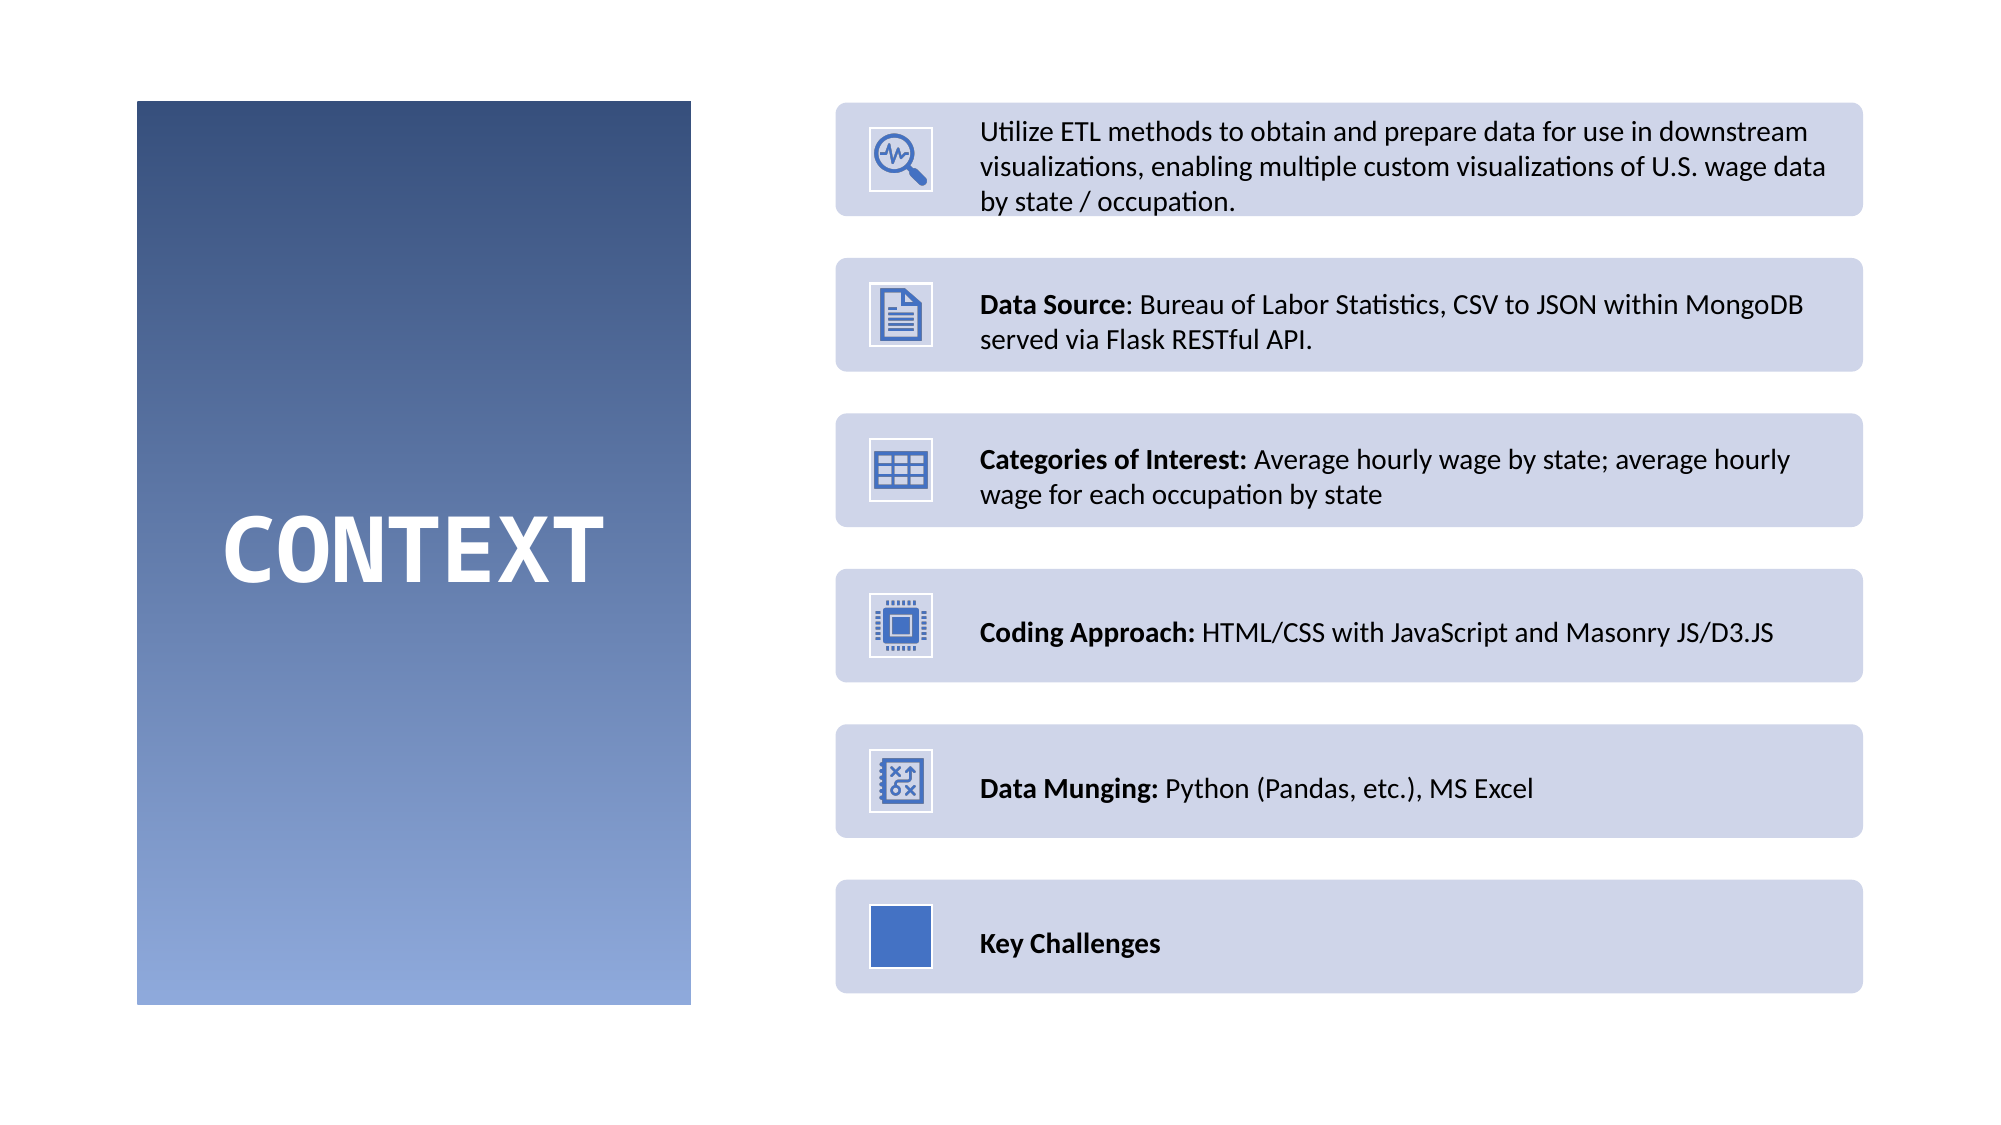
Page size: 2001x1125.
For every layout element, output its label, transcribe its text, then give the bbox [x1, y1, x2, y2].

title CONTEXT [137, 101, 691, 1005]
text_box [835, 101, 1863, 1005]
